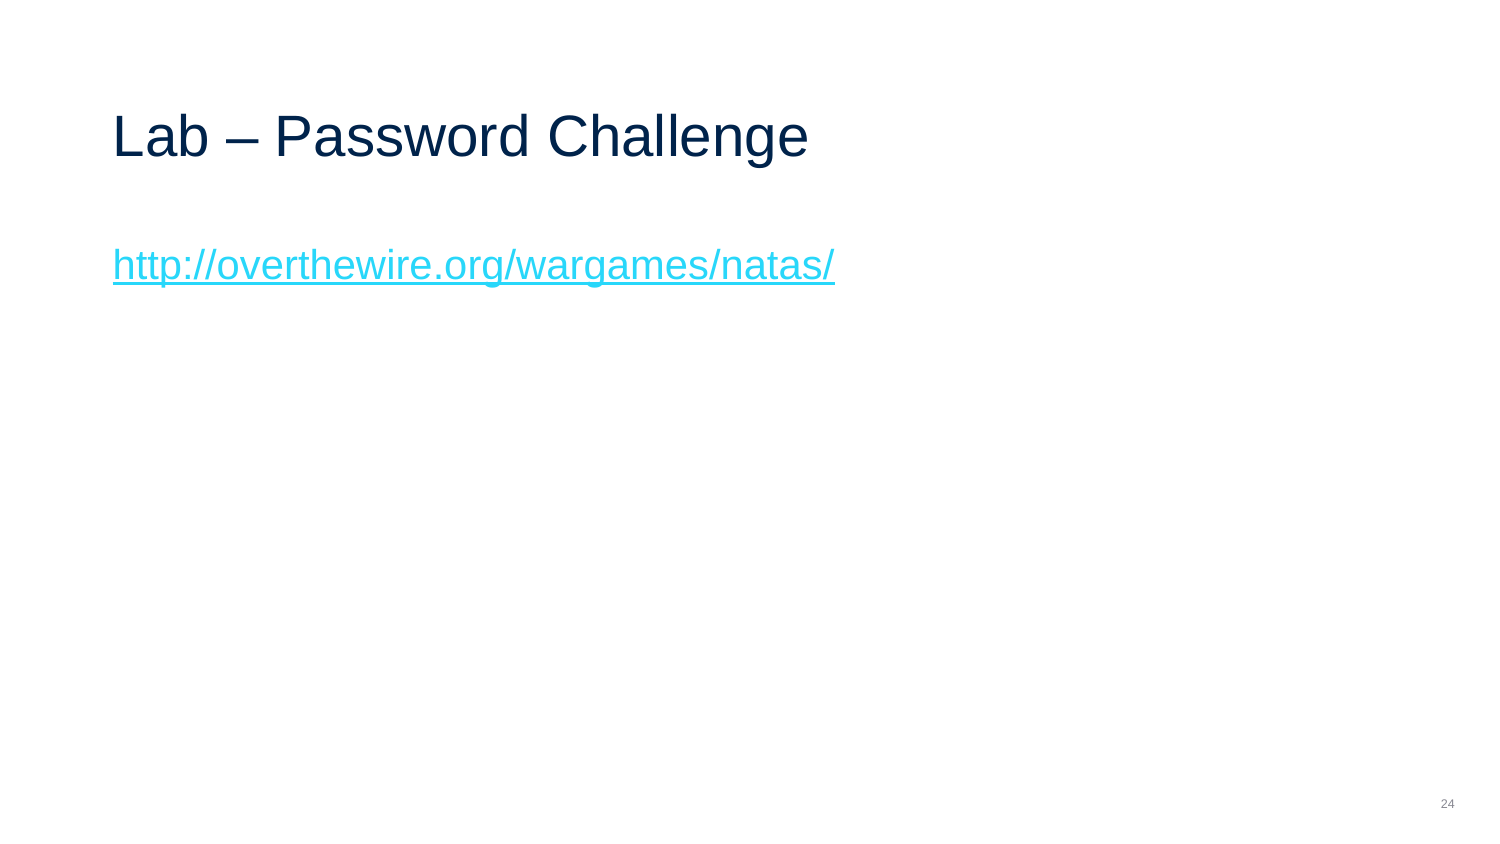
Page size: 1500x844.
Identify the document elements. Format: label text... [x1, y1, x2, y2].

list Lab – Password Challenge [97, 95, 1388, 177]
slide_number 24 [1132, 780, 1470, 826]
list http://overthewire.org/wargames/natas/ [97, 205, 1388, 743]
